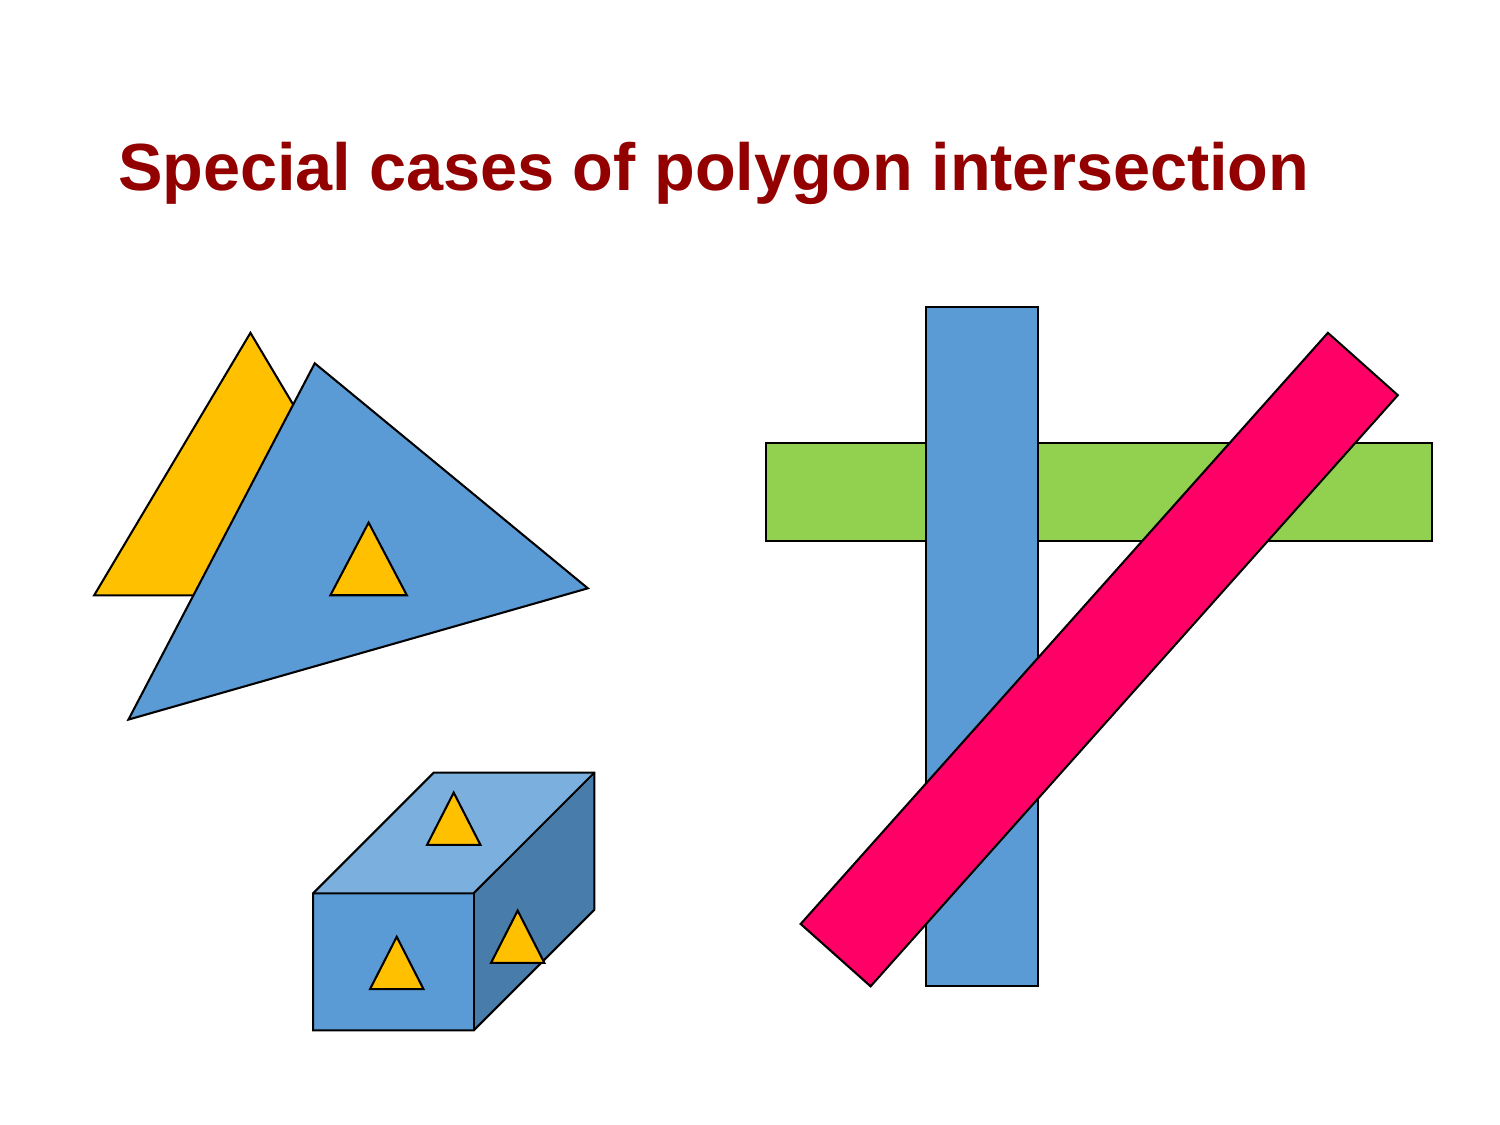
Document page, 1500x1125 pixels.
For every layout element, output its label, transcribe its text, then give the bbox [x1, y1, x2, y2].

text_box [799, 331, 1400, 988]
text_box [765, 442, 925, 542]
text_box [1270, 442, 1433, 542]
text_box [489, 908, 547, 964]
text_box [925, 801, 1039, 987]
title Special cases of polygon intersection [103, 59, 1397, 278]
text_box [925, 306, 1039, 781]
text_box [328, 520, 409, 597]
text_box [1039, 442, 1228, 542]
text_box [368, 934, 426, 991]
text_box [92, 330, 293, 597]
text_box [425, 790, 483, 846]
text_box [126, 361, 591, 722]
text_box [312, 771, 596, 1032]
